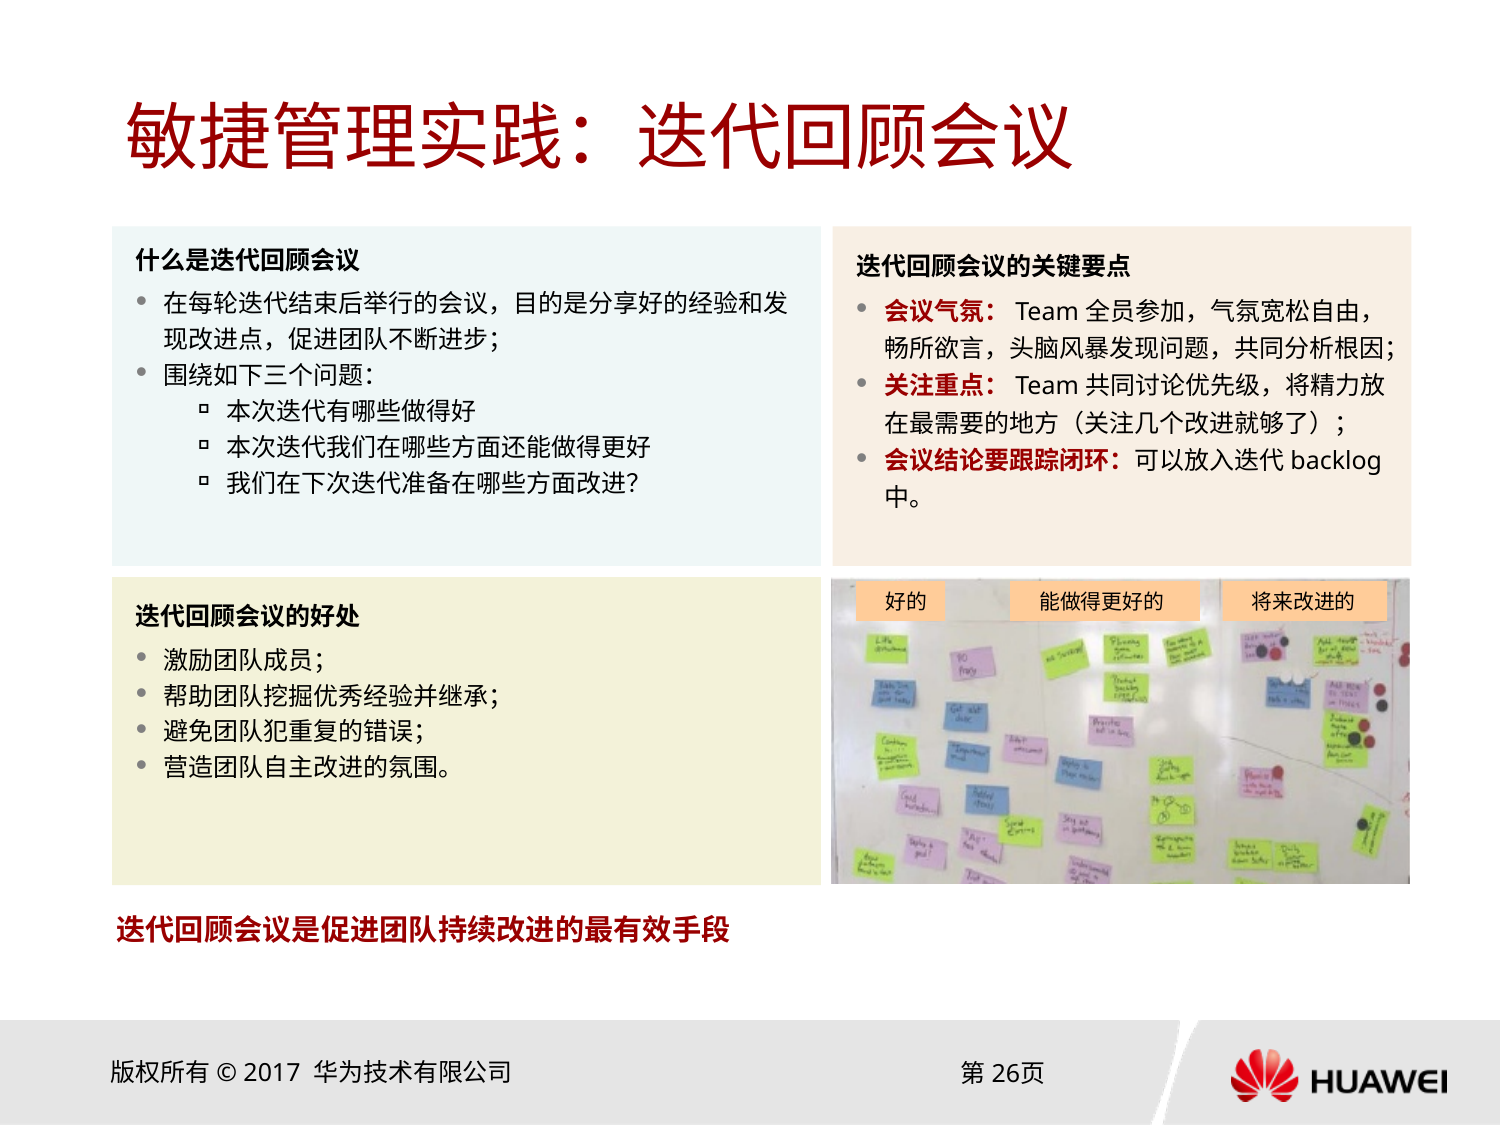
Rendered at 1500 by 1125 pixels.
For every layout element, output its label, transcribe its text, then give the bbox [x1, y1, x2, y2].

text_box 什么是迭代回顾会议 在每轮迭代结束后举行的会议，目的是分享好的经验和发现改进点，促进团队不断进步； 围绕如下三个问题： 本次迭代有哪些做得好 本次迭代我们在哪些方面还能做得更好 我们在下次迭代准备在哪些方面改进？ [112, 226, 821, 566]
text_box 迭代回顾会议的关键要点 会议气氛：Team全员参加，气氛宽松自由，畅所欲言，头脑风暴发现问题，共同分析根因； 关注重点：Team共同讨论优先级，将精力放在最需要的地方（关注几个改进就够了）； 会议结论要跟踪闭环：可以放入迭代backlog中。 [832, 226, 1412, 566]
text_box 迭代回顾会议是促进团队持续改进的最有效手段 [106, 896, 1117, 941]
picture [0, 1020, 1500, 1125]
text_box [830, 576, 1410, 884]
text_box 迭代回顾会议的好处 激励团队成员； 帮助团队挖掘优秀经验并继承； 避免团队犯重复的错误； 营造团队自主改进的氛围。 [112, 577, 821, 886]
title 敏捷管理实践：迭代回顾会议 [111, 63, 1378, 207]
